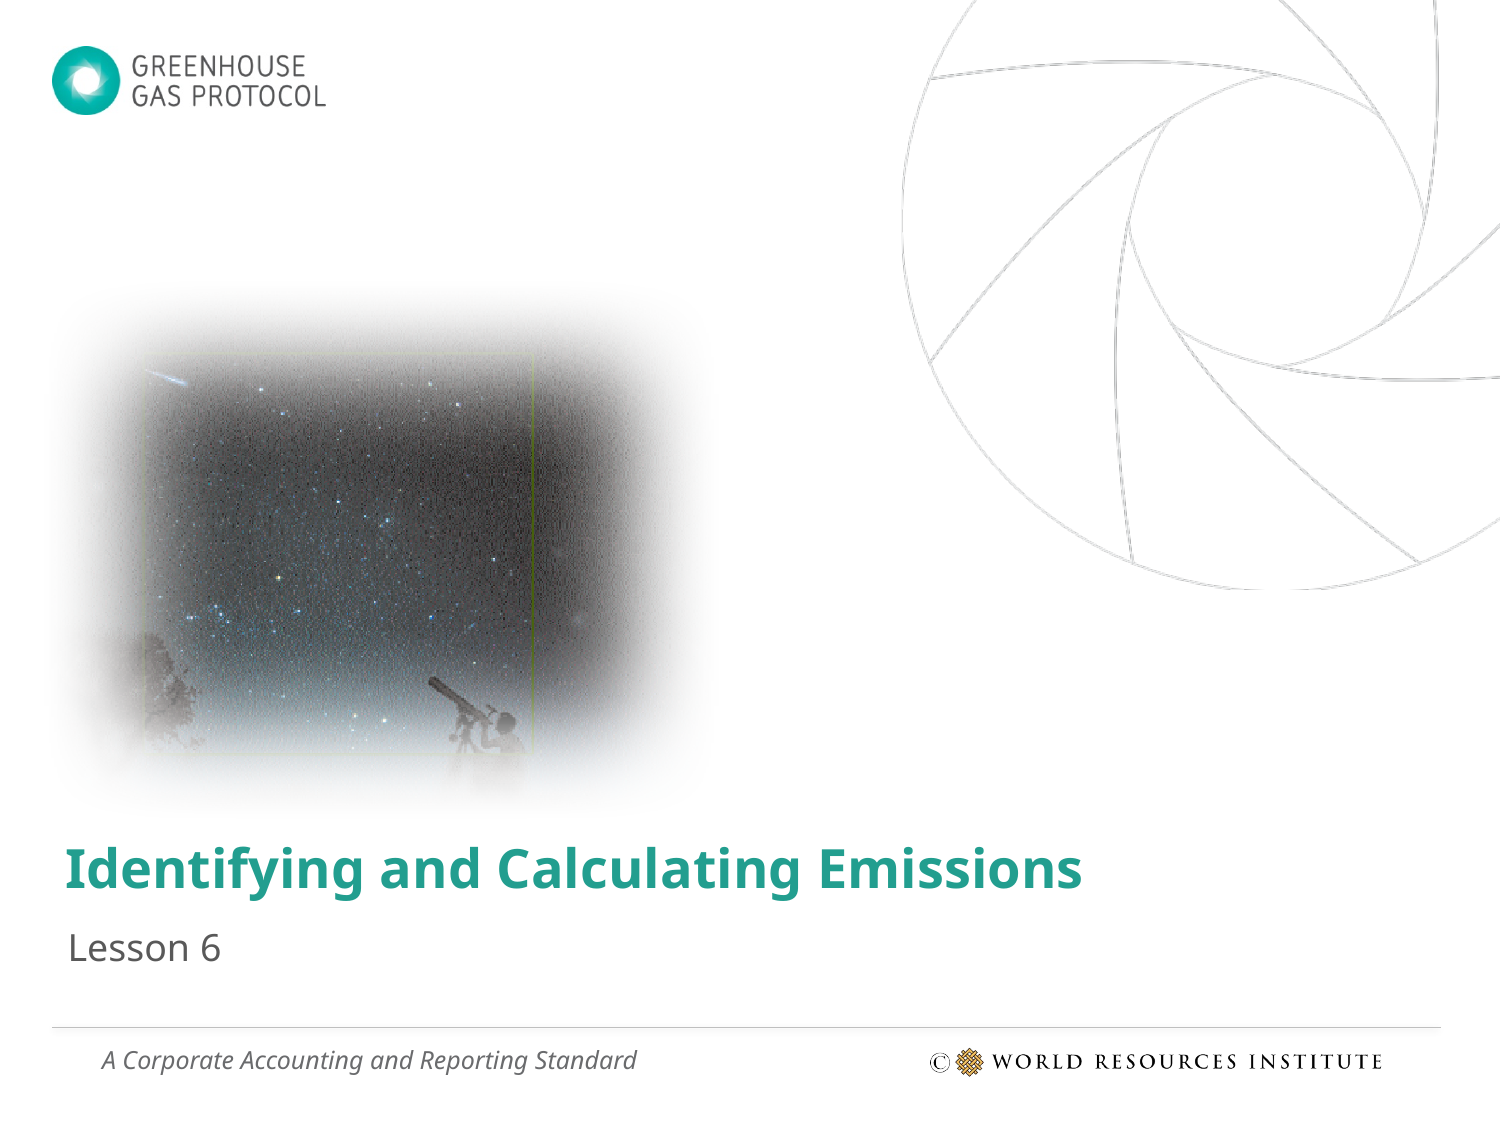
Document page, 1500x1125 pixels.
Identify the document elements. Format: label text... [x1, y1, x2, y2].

subtitle Lesson 6 [52, 916, 1441, 1013]
title Identifying and Calculating Emissions [50, 809, 1438, 925]
picture [37, 274, 725, 826]
picture [52, 46, 326, 115]
picture [911, 1035, 1386, 1083]
